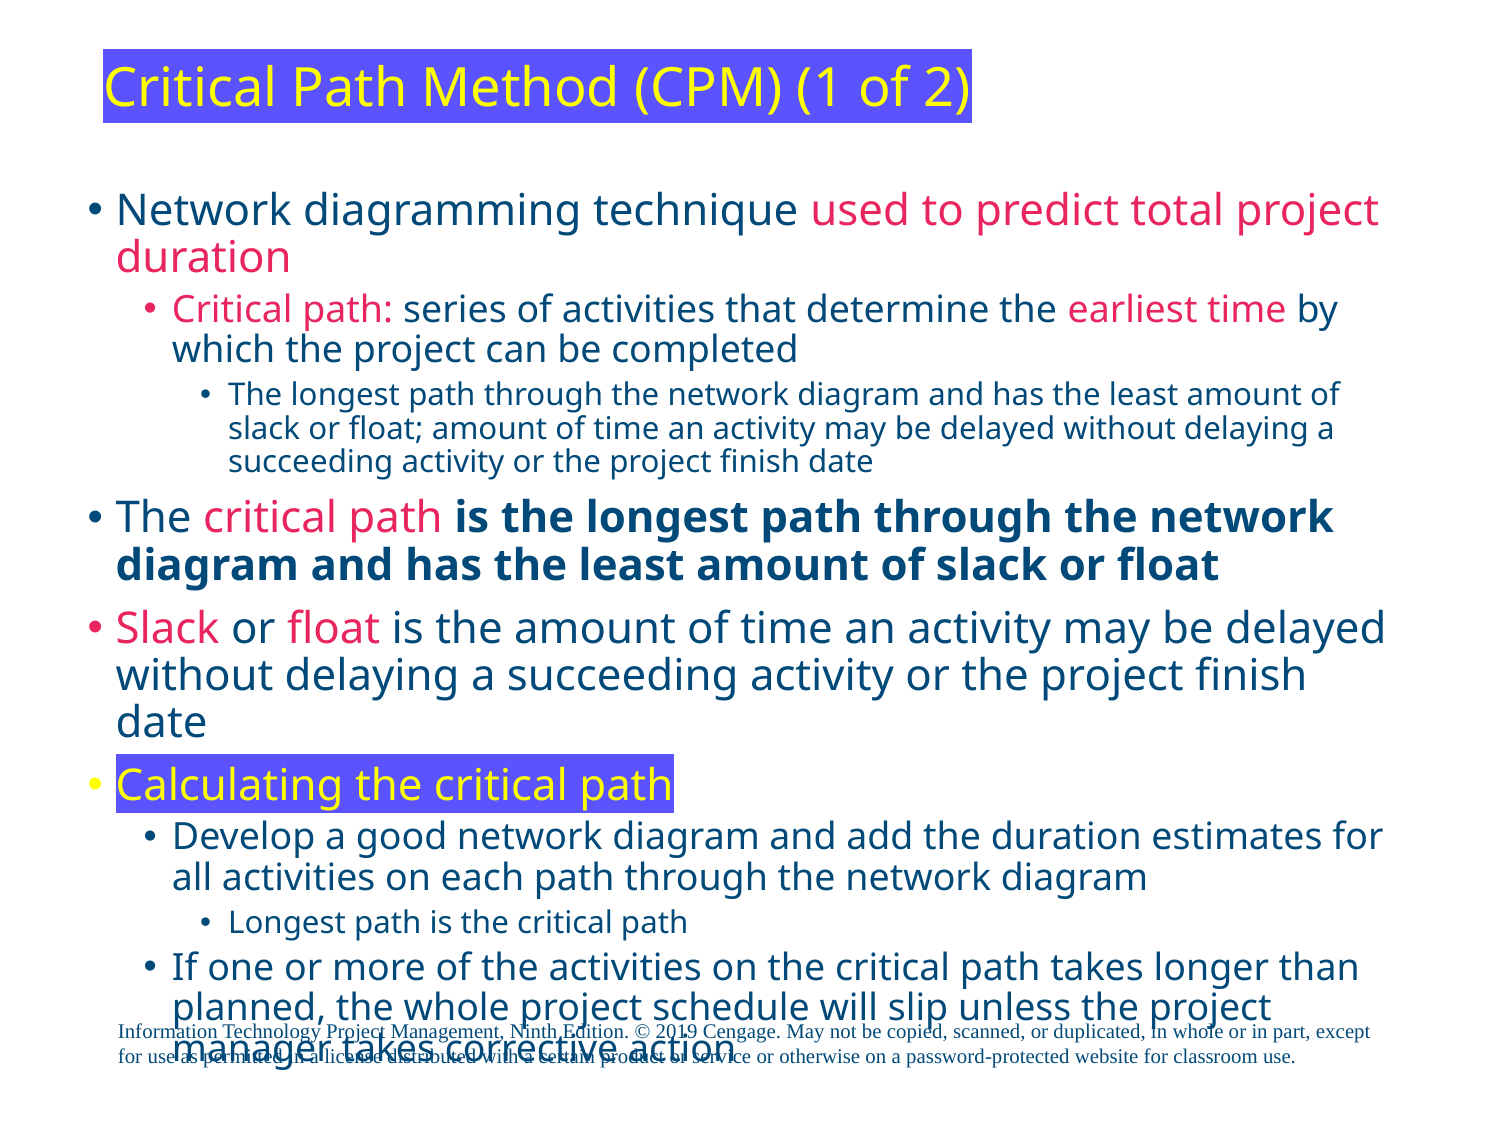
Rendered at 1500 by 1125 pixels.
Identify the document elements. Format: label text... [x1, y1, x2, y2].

title Critical Path Method (CPM) (1 of 2) [103, 59, 1397, 187]
footer Information Technology Project Management, Ninth Edition. © 2019 Cengage. May not be copied, scanned, or duplicated, in whole or in part, except for use as permitted in a license distributed with a certain product or service or otherwise on a password-protected website for classroom use. [103, 1009, 1397, 1070]
list Network diagramming technique used to predict total project duration Critical path: series of activities that determine the earliest time by which the project can be completed The longest path through the network diagram and has the least amount of slack or float; amount of time an activity may be delayed without delaying a succeeding activity or the project finish date The critical path is the longest path through the network diagram and has the least amount of slack or float Slack or float is the amount of time an activity may be delayed without delaying a succeeding activity or the project finish date Calculating the critical path Develop a good network diagram and add the duration estimates for all activities on each path through the network diagram Longest path is the critical path If one or more of the activities on the critical path takes longer than planned, the whole project schedule will slip unless the project manager takes corrective action [87, 187, 1397, 1014]
